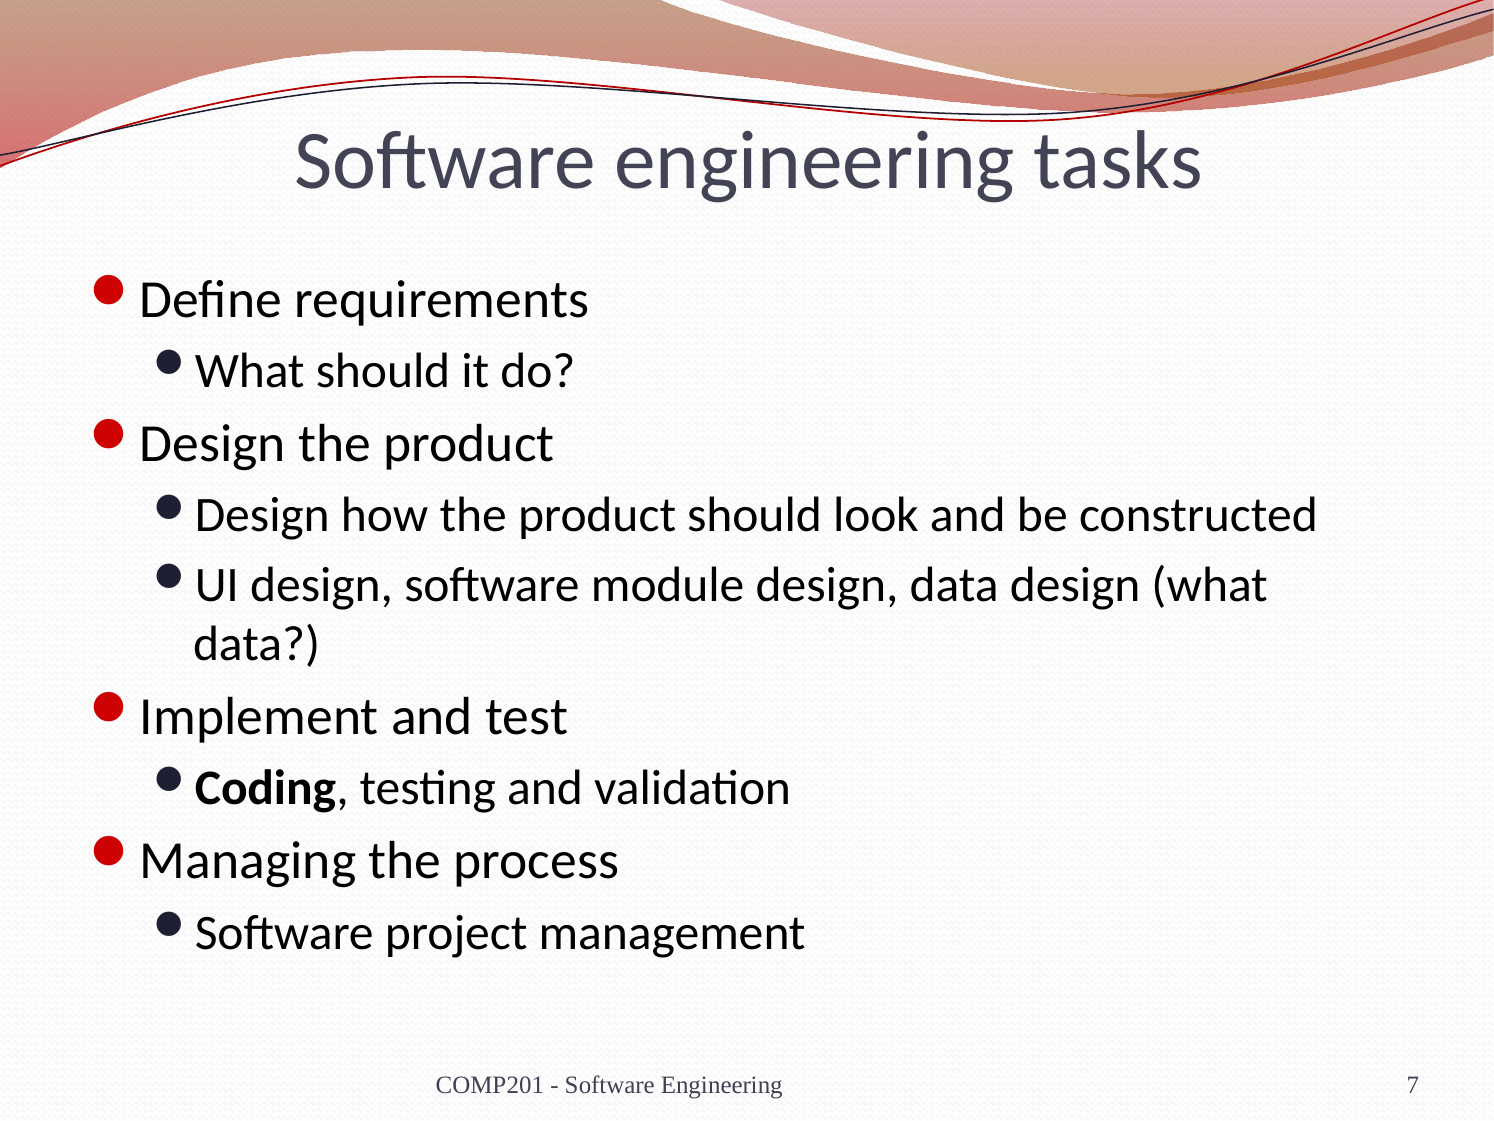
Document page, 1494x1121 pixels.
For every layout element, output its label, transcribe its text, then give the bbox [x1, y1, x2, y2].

footer COMP201 - Software Engineering [435, 1038, 984, 1099]
slide_number 7 [1294, 1038, 1420, 1099]
title Software engineering tasks [78, 76, 1419, 205]
list Define requirements What should it do? Design the product Design how the product should look and be constructed UI design, software module design, data design (what data?) Implement and test Coding, testing and validation Managing the process Software project management [74, 256, 1420, 974]
